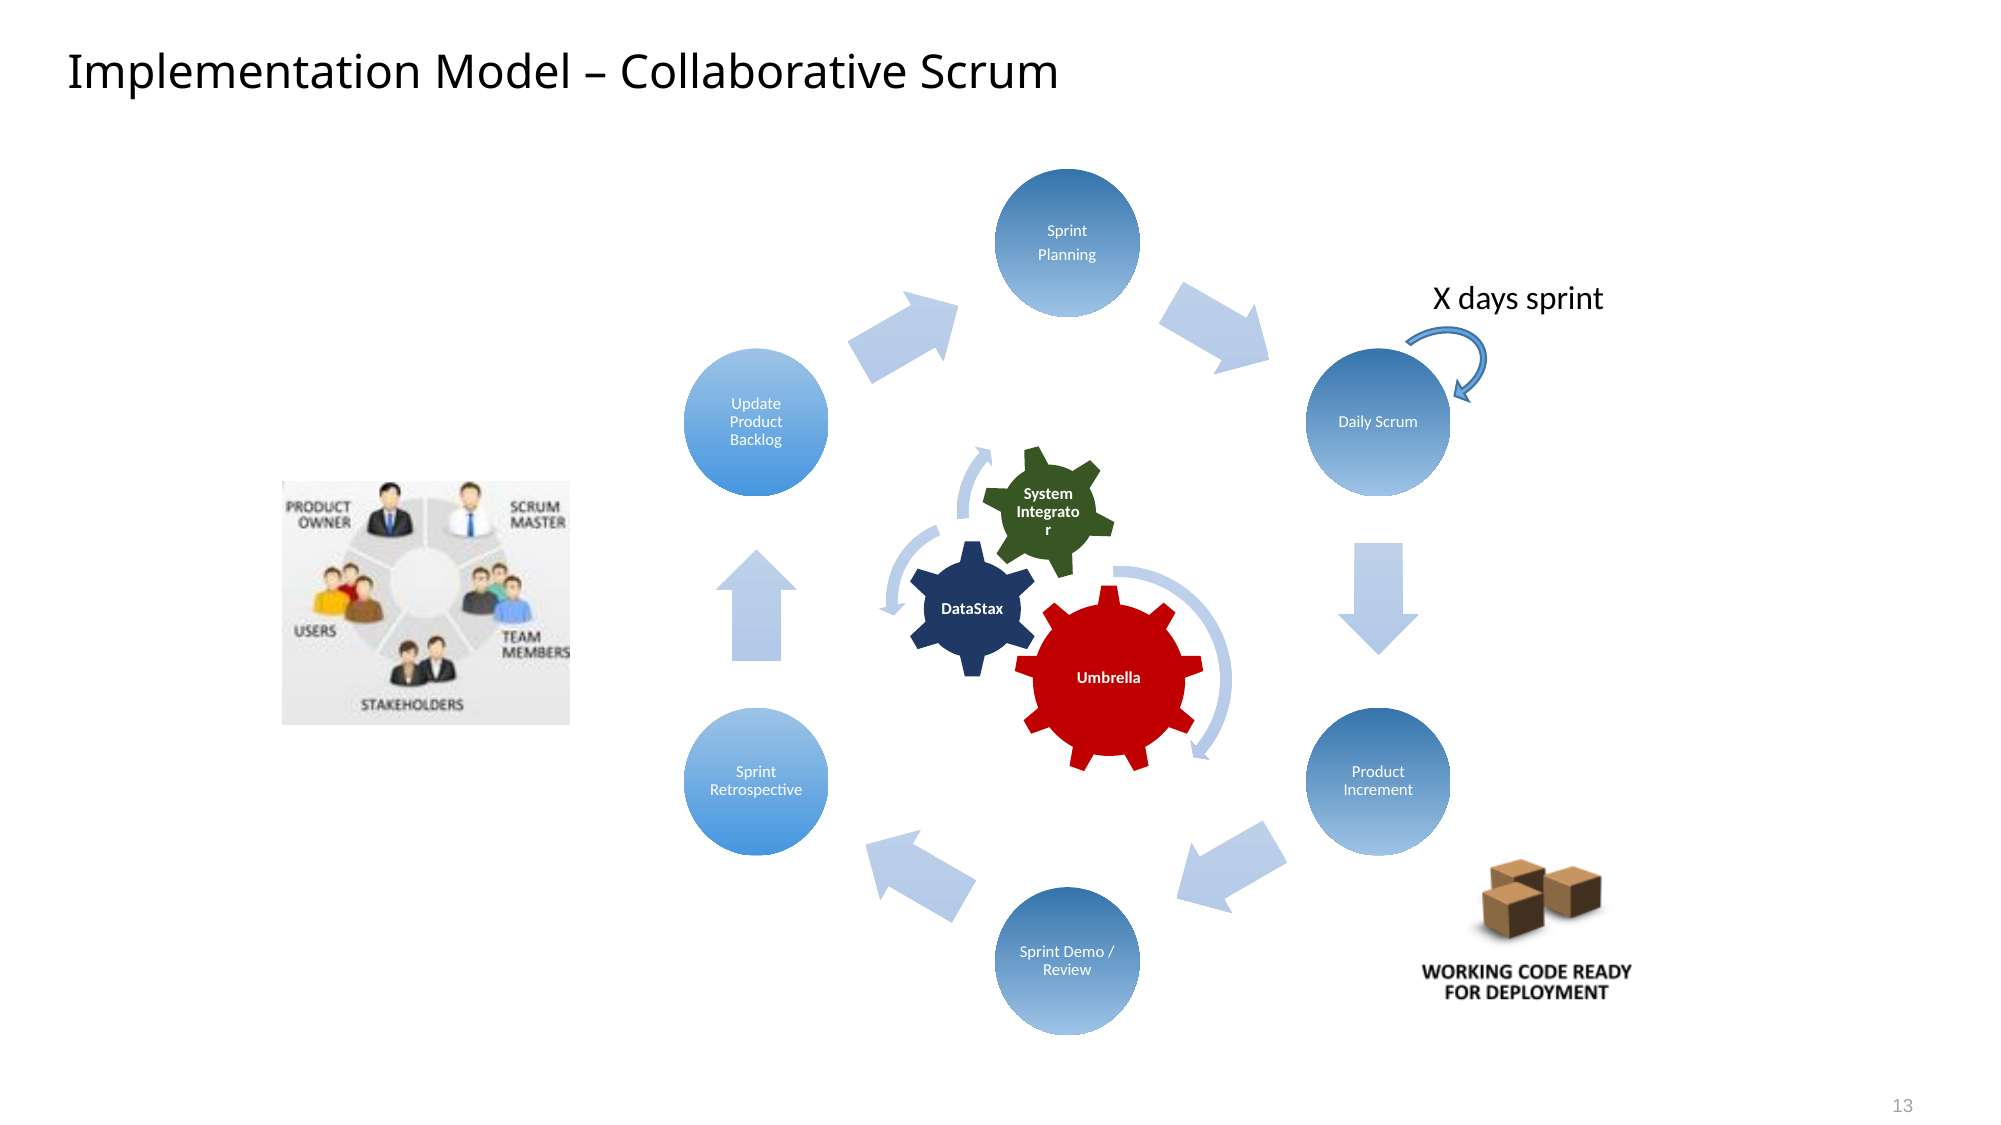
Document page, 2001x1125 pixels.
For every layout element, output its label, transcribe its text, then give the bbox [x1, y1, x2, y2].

picture [1417, 851, 1646, 1025]
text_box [712, 429, 1350, 775]
title Implementation Model – Collaborative Scrum [52, 33, 1703, 116]
slide_number 13 [1480, 1094, 1914, 1125]
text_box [399, 99, 1688, 1059]
picture [281, 481, 570, 725]
